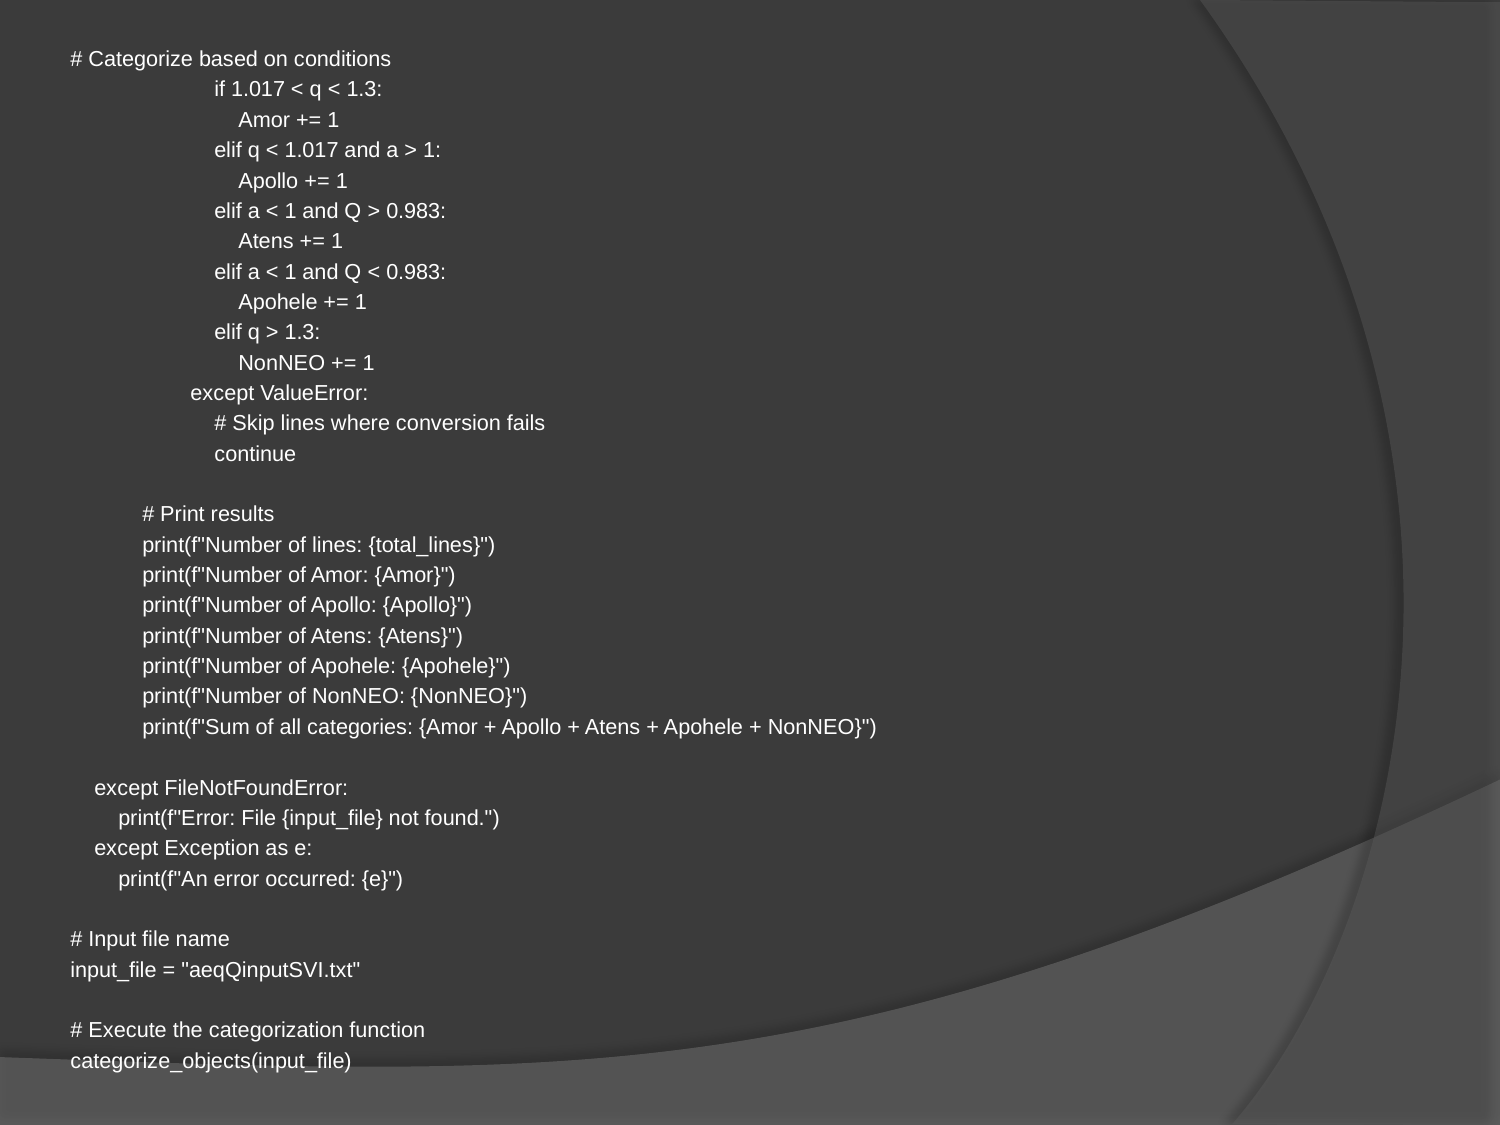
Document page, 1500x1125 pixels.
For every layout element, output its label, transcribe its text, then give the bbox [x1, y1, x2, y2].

list # Categorize based on conditions if 1.017 < q < 1.3: Amor += 1 elif q < 1.017 and a > 1: Apollo += 1 elif a < 1 and Q > 0.983: Atens += 1 elif a < 1 and Q < 0.983: Apohele += 1 elif q > 1.3: NonNEO += 1 except ValueError: # Skip lines where conversion fails continue # Print results print(f"Number of lines: {total_lines}") print(f"Number of Amor: {Amor}") print(f"Number of Apollo: {Apollo}") print(f"Number of Atens: {Atens}") print(f"Number of Apohele: {Apohele}") print(f"Number of NonNEO: {NonNEO}") print(f"Sum of all categories: {Amor + Apollo + Atens + Apohele + NonNEO}") except FileNotFoundError: print(f"Error: File {input_file} not found.") except Exception as e: print(f"An error occurred: {e}") # Input file name input_file = "aeqQinputSVI.txt" # Execute the categorization function categorize_objects(input_file) [50, 37, 1463, 1088]
